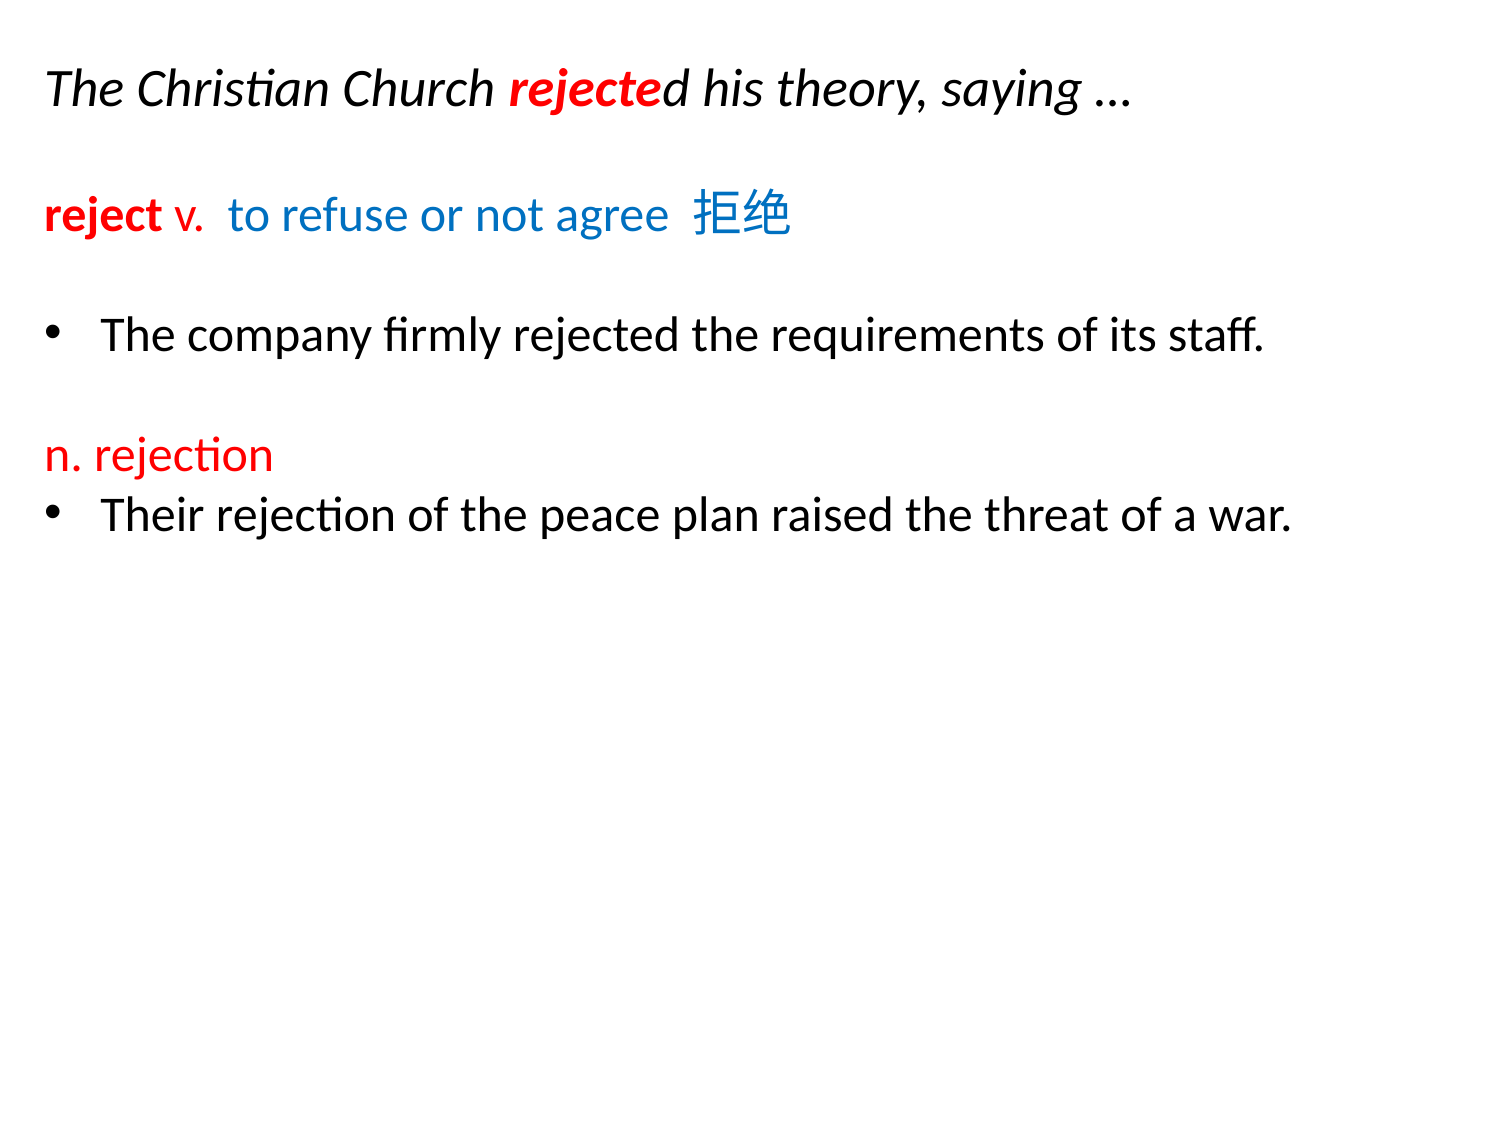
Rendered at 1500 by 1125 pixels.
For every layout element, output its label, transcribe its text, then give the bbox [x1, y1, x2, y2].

text_box The Christian Church rejected his theory, saying … reject v. to refuse or not agree 拒绝 The company firmly rejected the requirements of its staff. n. rejection Their rejection of the peace plan raised the threat of a war. [29, 44, 1459, 550]
